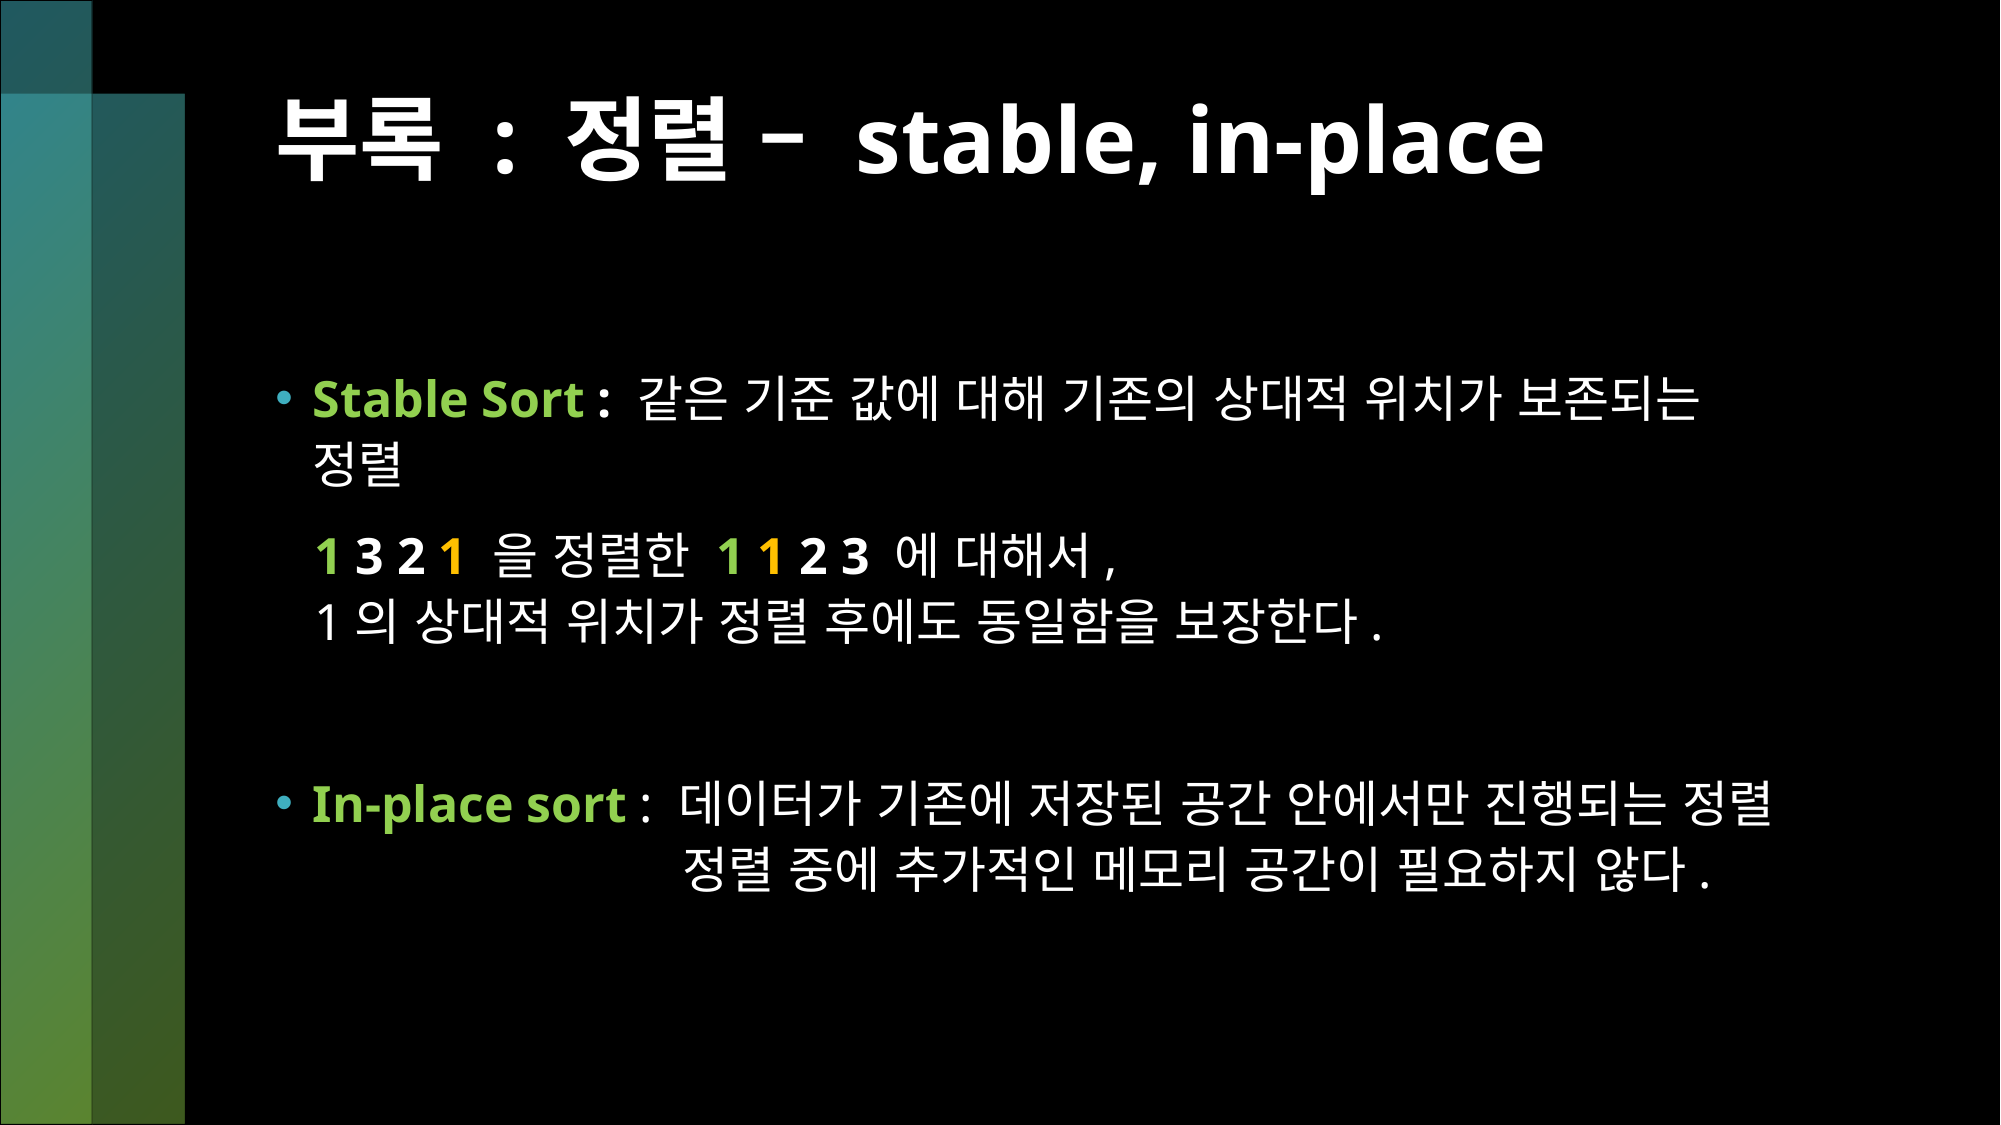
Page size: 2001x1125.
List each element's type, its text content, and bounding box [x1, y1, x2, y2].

title 부록 : 정렬 – stable, in-place [260, 74, 1817, 329]
list Stable Sort : 같은 기준 값에 대해 기존의 상대적 위치가 보존되는 정렬 1 3 2 1 을 정렬한 1 1 2 3 에 대해서, 1의 상대적 위치가 정렬 후에도 동일함을 보장한다. In-place sort : 데이터가 기존에 저장된 공간 안에서만 진행되는 정렬 정렬 중에 추가적인 메모리 공간이 필요하지 않다. [260, 354, 1817, 1091]
